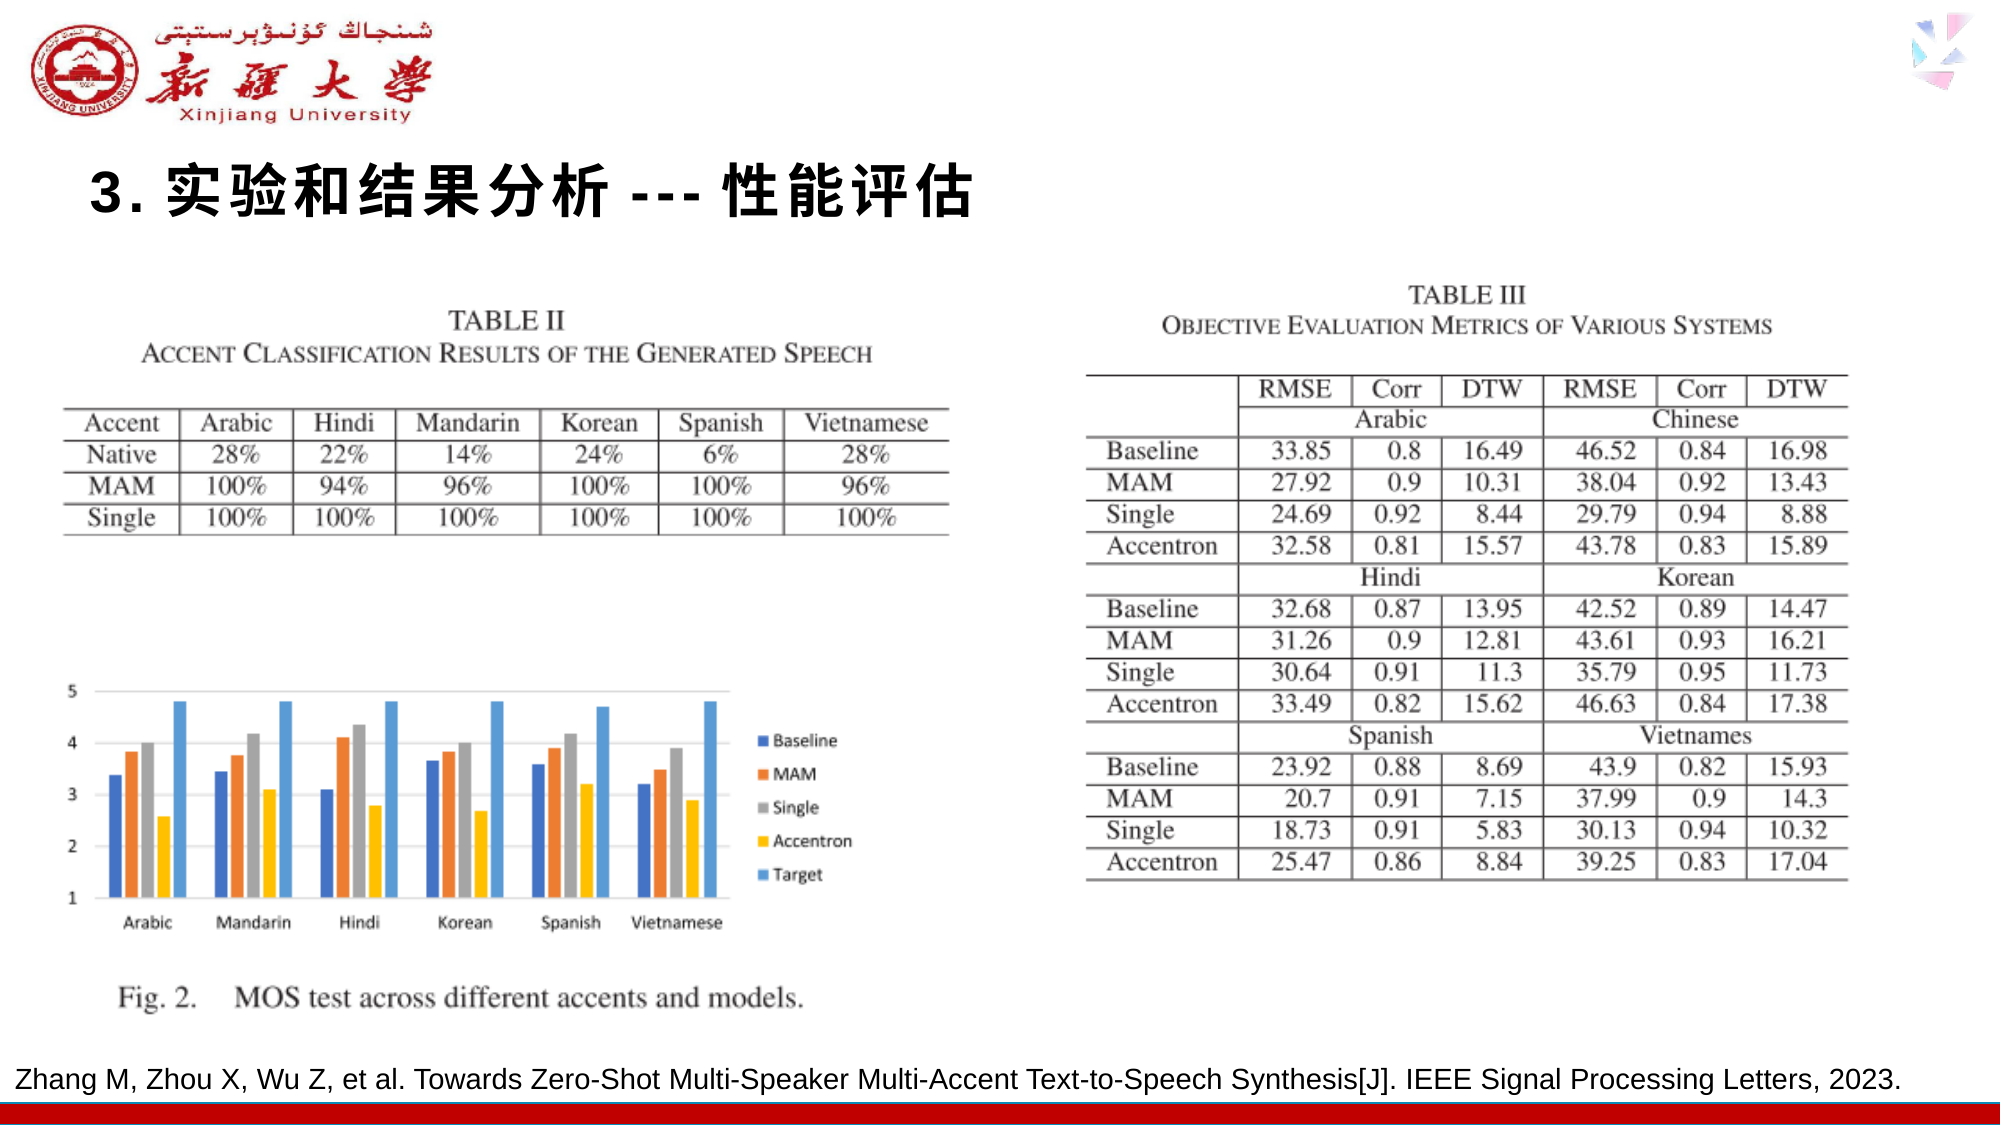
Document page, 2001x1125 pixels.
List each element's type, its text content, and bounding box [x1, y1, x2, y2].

text_box [0, 1103, 2000, 1125]
text_box 3.实验和结果分析---性能评估 [74, 130, 1875, 247]
picture [28, 257, 1001, 563]
picture [1881, 0, 2000, 101]
picture [1066, 278, 1884, 913]
picture [11, 655, 925, 1036]
text_box Zhang M, Zhou X, Wu Z, et al. Towards Zero-Shot Multi-Speaker Multi-Accent Text-to-Speech Synthesis[J]. IEEE Signal Processing Letters, 2023. [0, 1052, 2000, 1103]
picture [0, 0, 482, 143]
